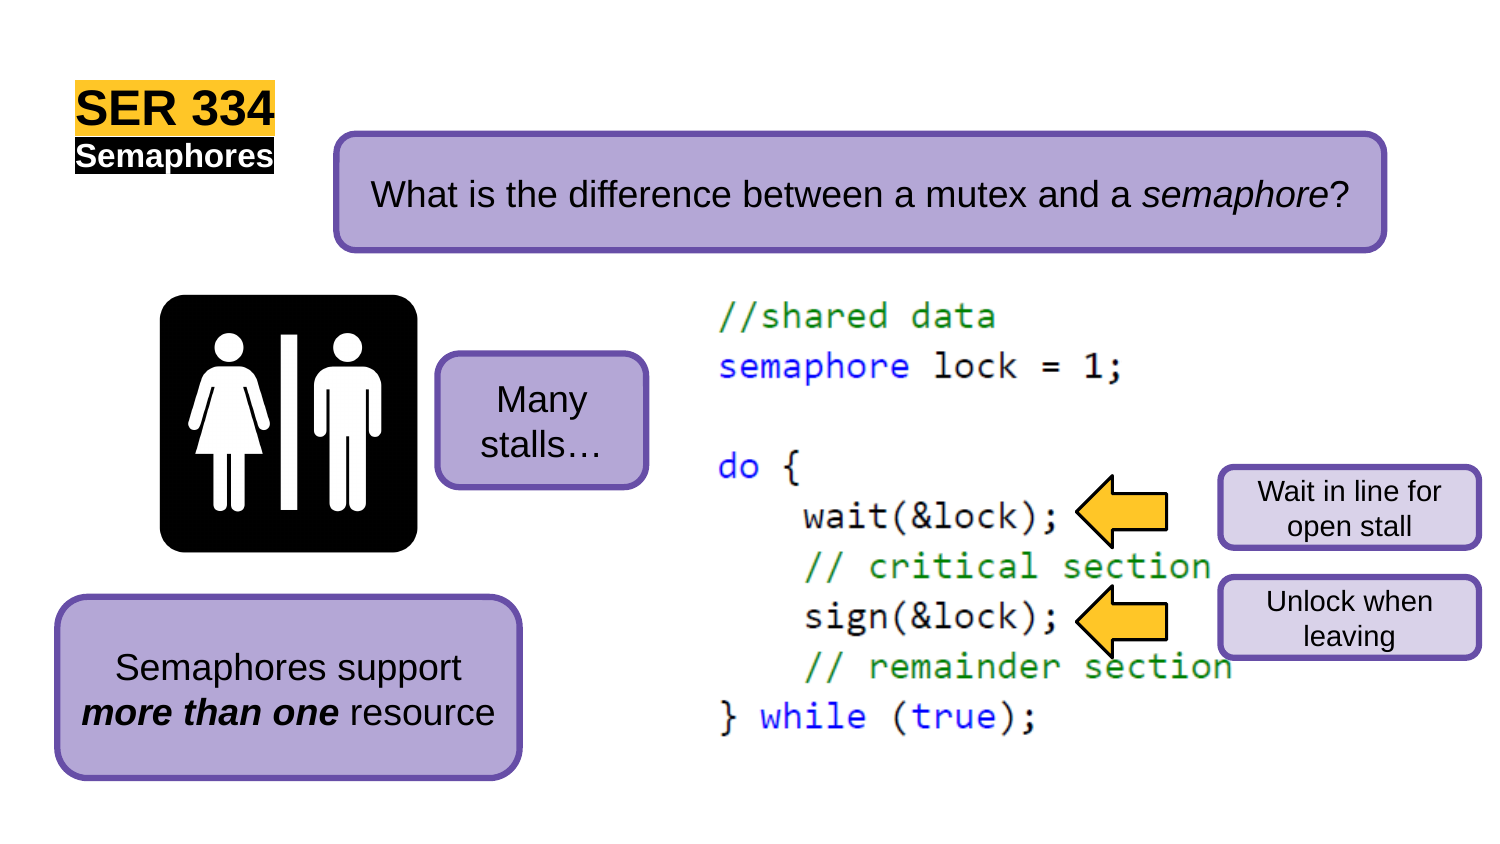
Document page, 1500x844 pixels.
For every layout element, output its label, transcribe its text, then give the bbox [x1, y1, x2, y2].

text_box Semaphores support more than one resource [57, 596, 520, 779]
text_box Many stalls… [437, 353, 647, 488]
text_box What is the difference between a mutex and a semaphore? [336, 133, 1385, 251]
text_box Semaphores [75, 133, 353, 177]
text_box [670, 267, 1303, 774]
text_box SER 334 [75, 75, 804, 133]
text_box Unlock when leaving [1307, 577, 1480, 658]
text_box Wait in line for open stall [1307, 466, 1480, 548]
picture [151, 286, 426, 561]
